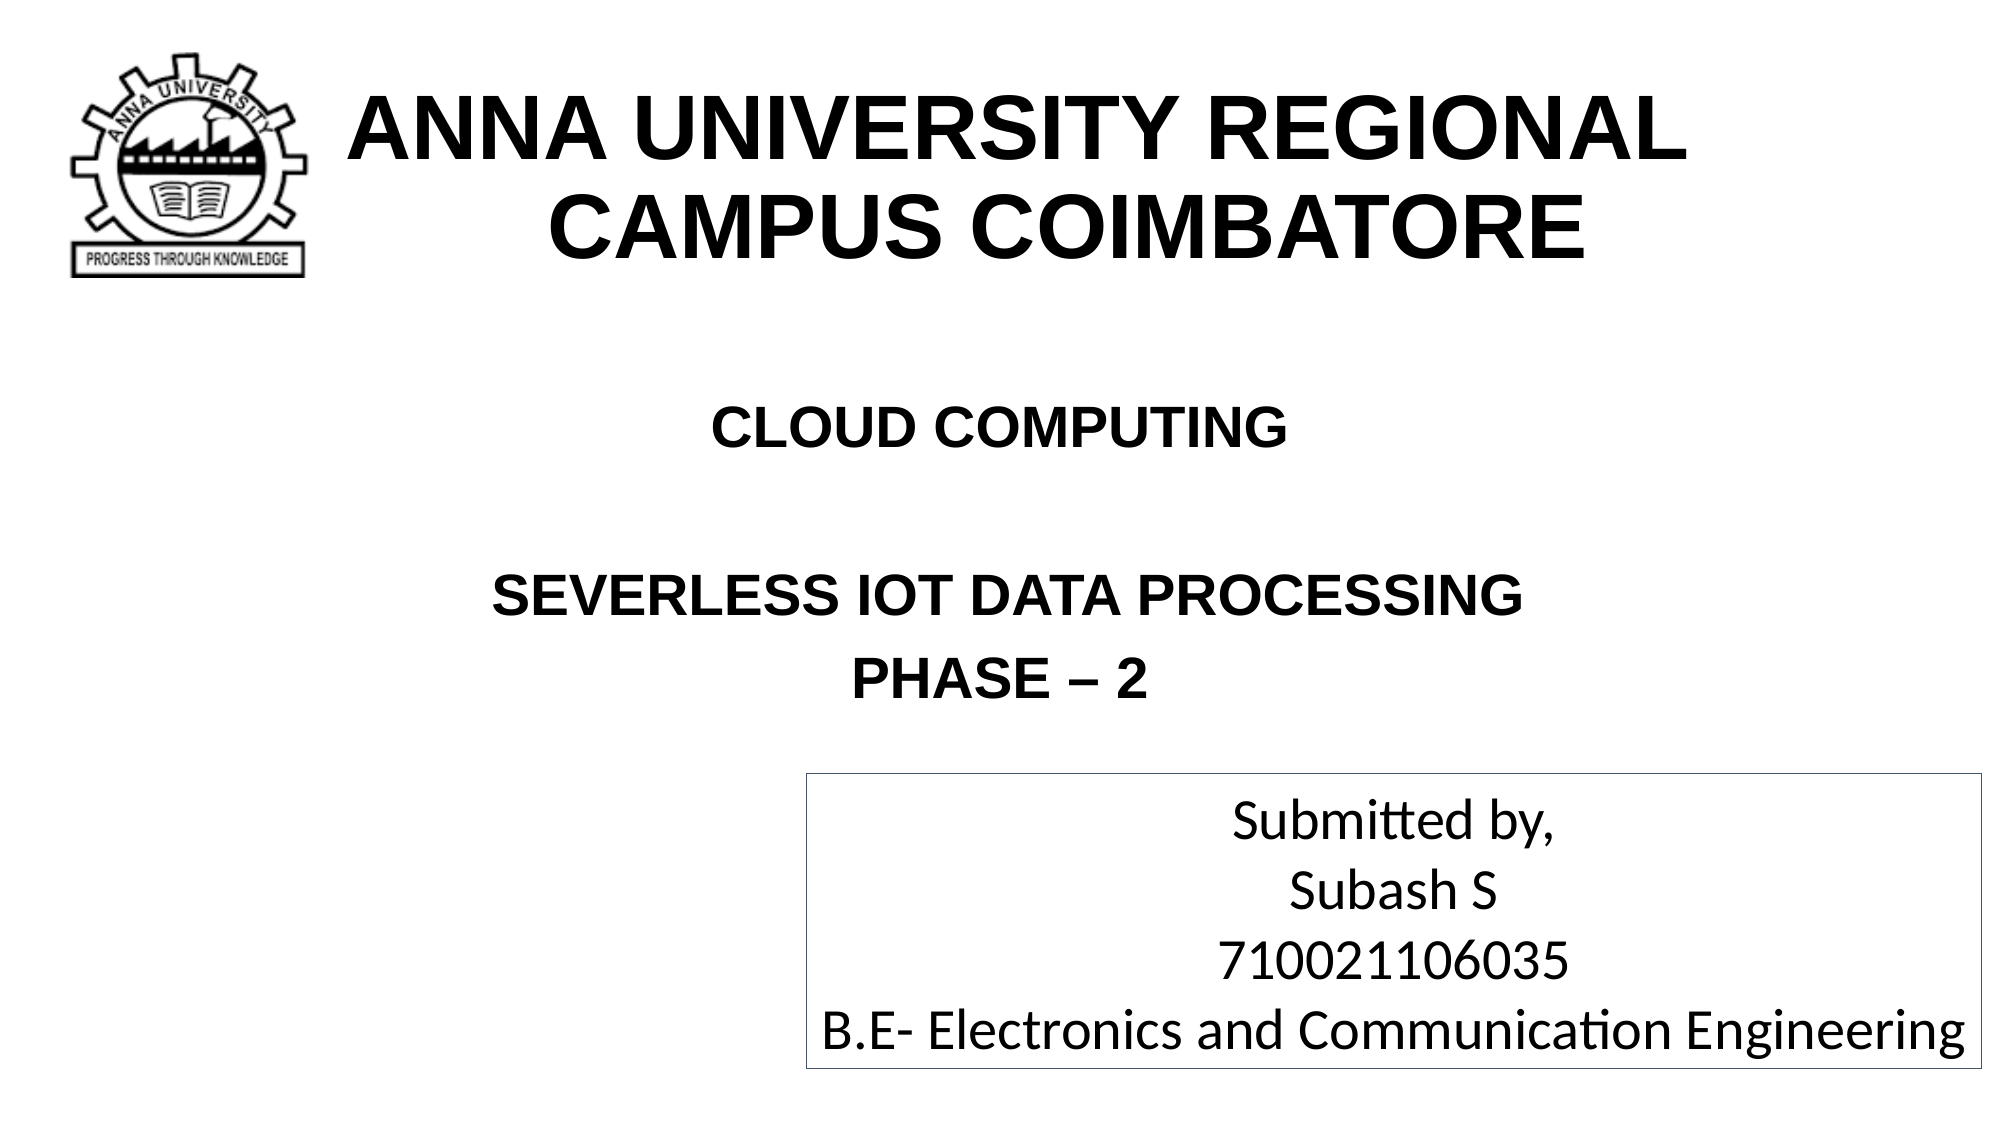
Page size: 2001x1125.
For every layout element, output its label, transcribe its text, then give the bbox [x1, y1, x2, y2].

list CLOUD COMPUTING SEVERLESS IOT DATA PROCESSING PHASE – 2 [137, 299, 1863, 1014]
title ANNA UNIVERSITY REGIONAL CAMPUS COIMBATORE [167, 70, 1893, 289]
text_box Submitted by, Subash S 710021106035 B.E- Electronics and Communication Engineering [806, 773, 1982, 1069]
picture [61, 51, 311, 278]
